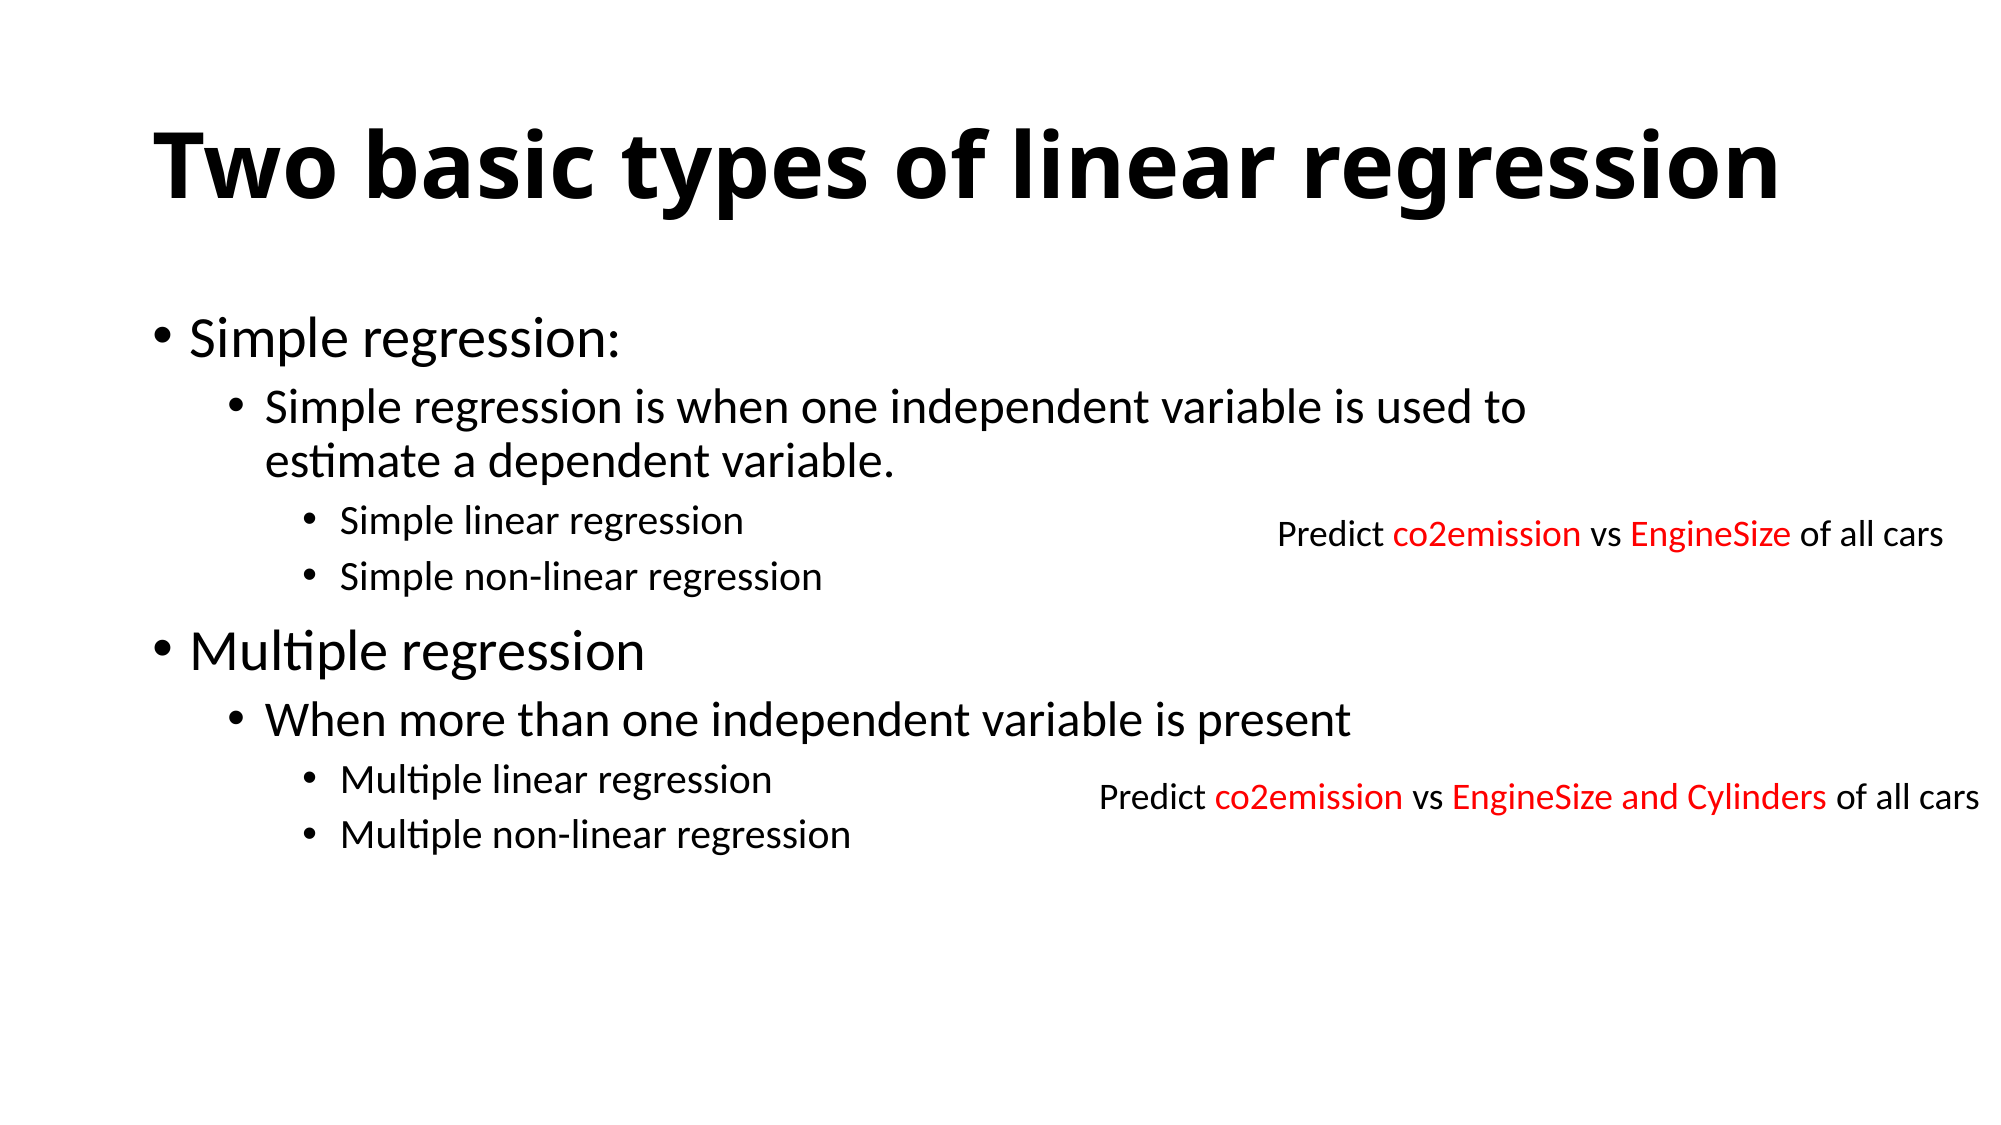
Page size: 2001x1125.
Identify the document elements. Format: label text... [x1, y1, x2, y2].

title Two basic types of linear regression [137, 59, 1863, 278]
text_box Predict co2emission vs EngineSize and Cylinders of all cars [1084, 764, 1995, 825]
list Simple regression: Simple regression is when one independent variable is used to estimate a dependent variable. Simple linear regression Simple non-linear regression Multiple regression When more than one independent variable is present Multiple linear regression Multiple non-linear regression [137, 299, 1574, 1014]
text_box Predict co2emission vs EngineSize of all cars [1262, 501, 1960, 562]
